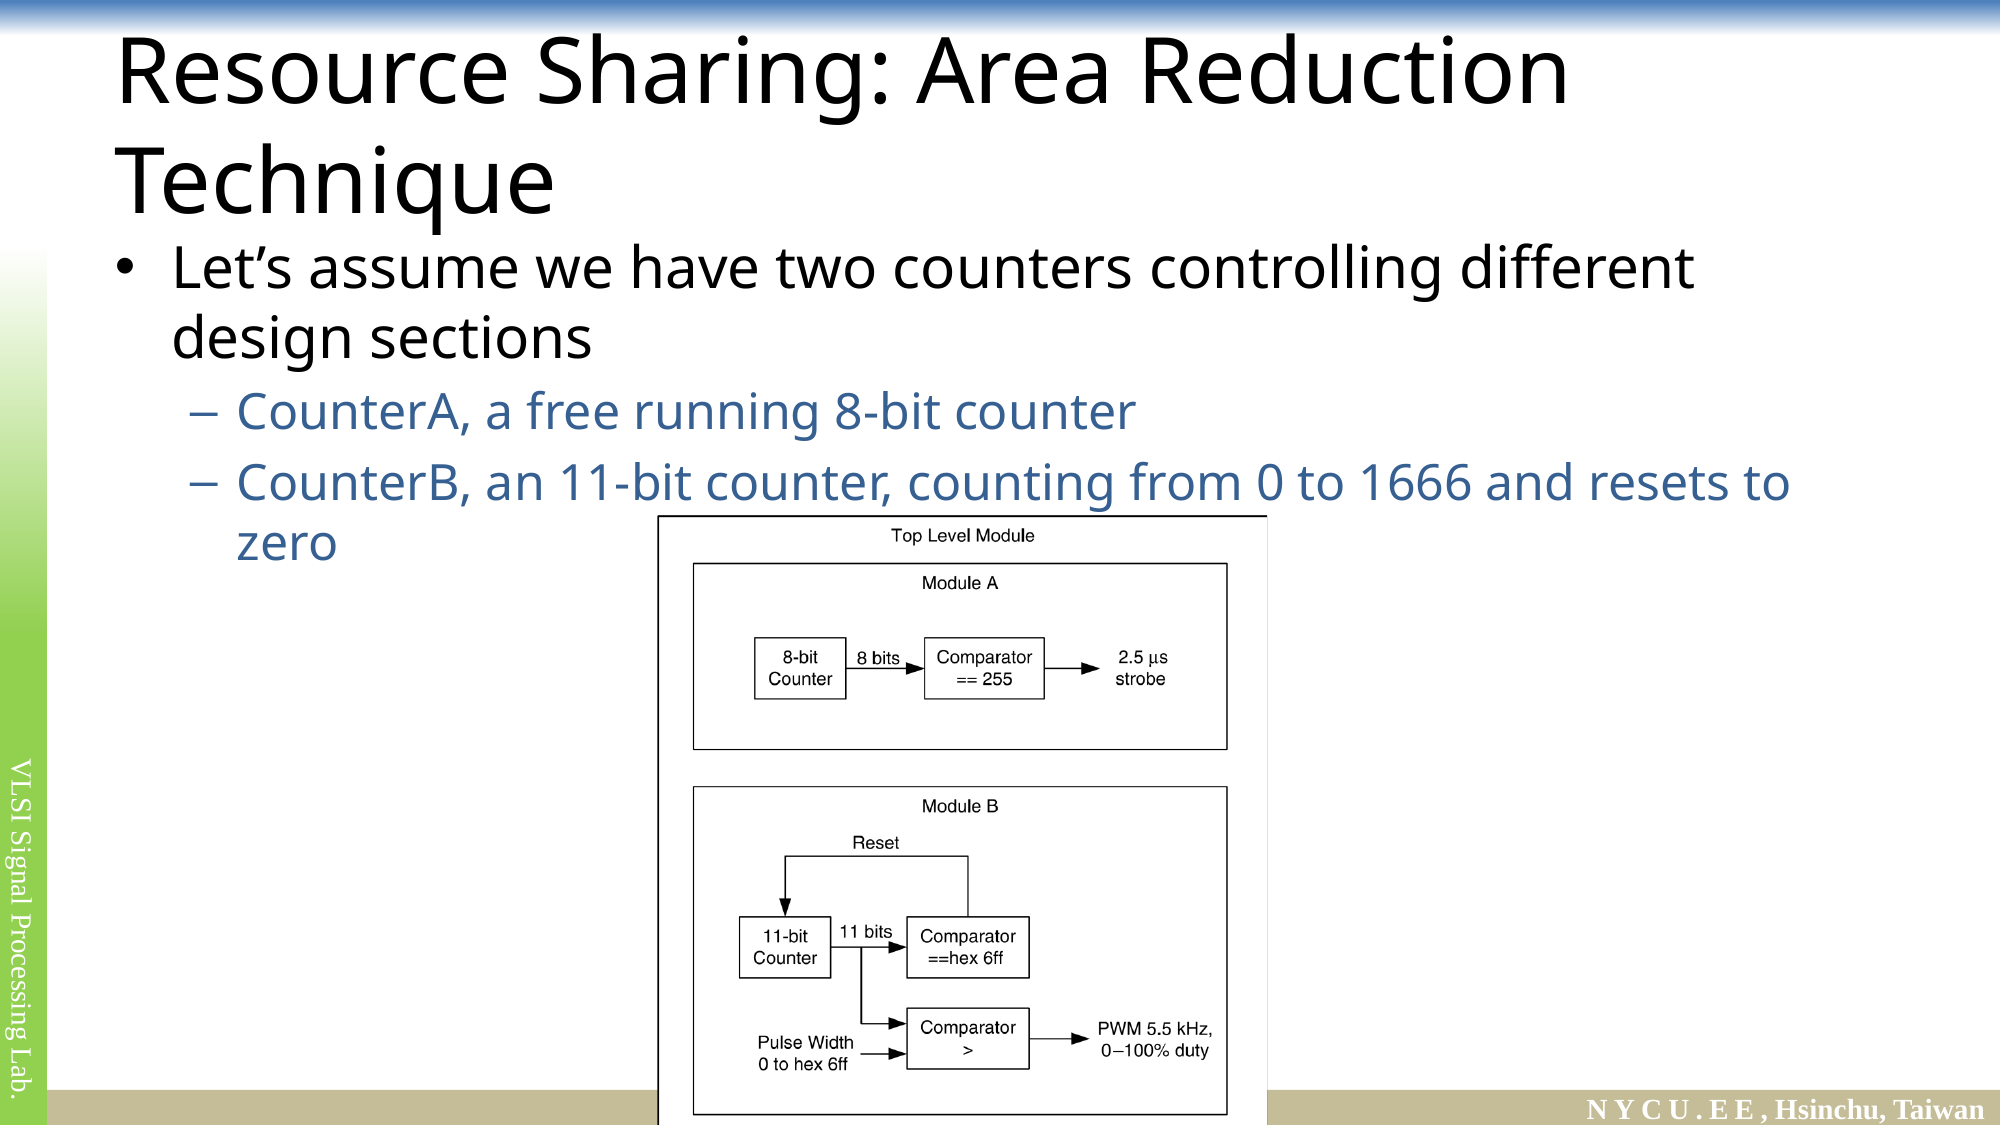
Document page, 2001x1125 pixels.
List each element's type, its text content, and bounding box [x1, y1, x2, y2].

title Resource Sharing: Area Reduction Technique [99, 44, 1901, 200]
list Let’s assume we have two counters controlling different design sections CounterA, a free running 8-bit counter CounterB, an 11-bit counter, counting from 0 to 1666 and resets to zero [99, 222, 1901, 1044]
text_box [657, 515, 1268, 1125]
